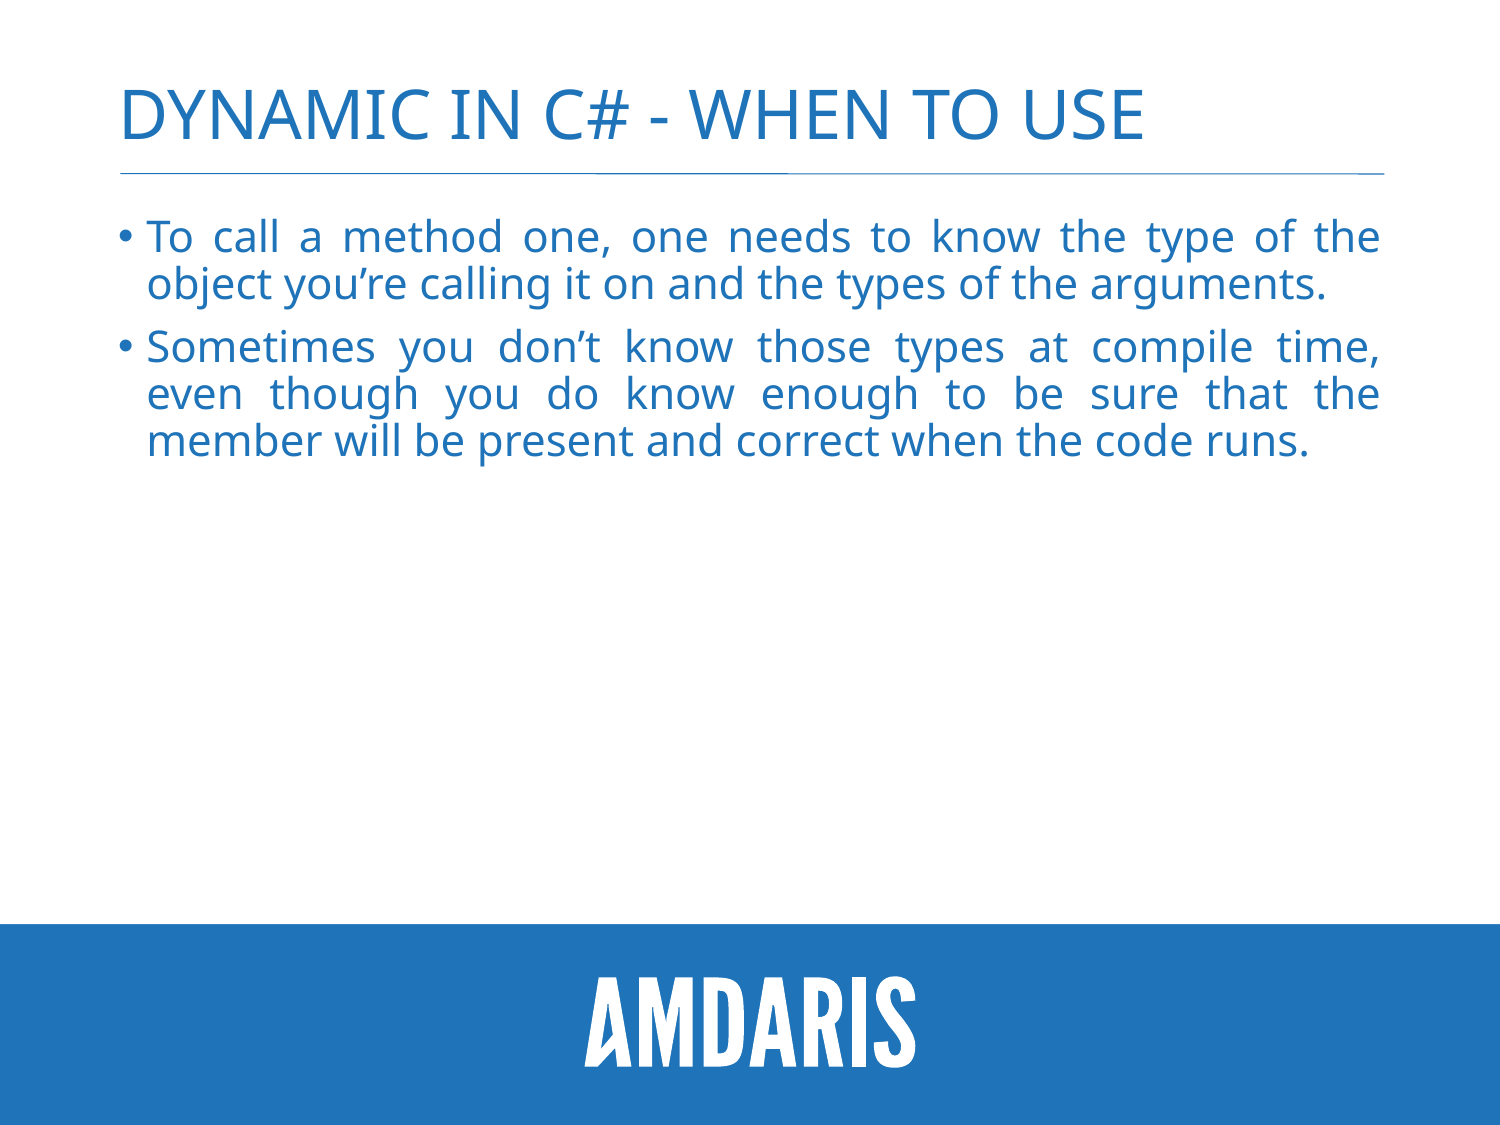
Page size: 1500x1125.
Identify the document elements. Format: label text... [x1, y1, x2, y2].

list To call a method one, one needs to know the type of the object you’re calling it on and the types of the arguments. Sometimes you don’t know those types at compile time, even though you do know enough to be sure that the member will be present and correct when the code runs. [103, 206, 1397, 887]
title Dynamic in C# - When to Use [103, 59, 1397, 175]
